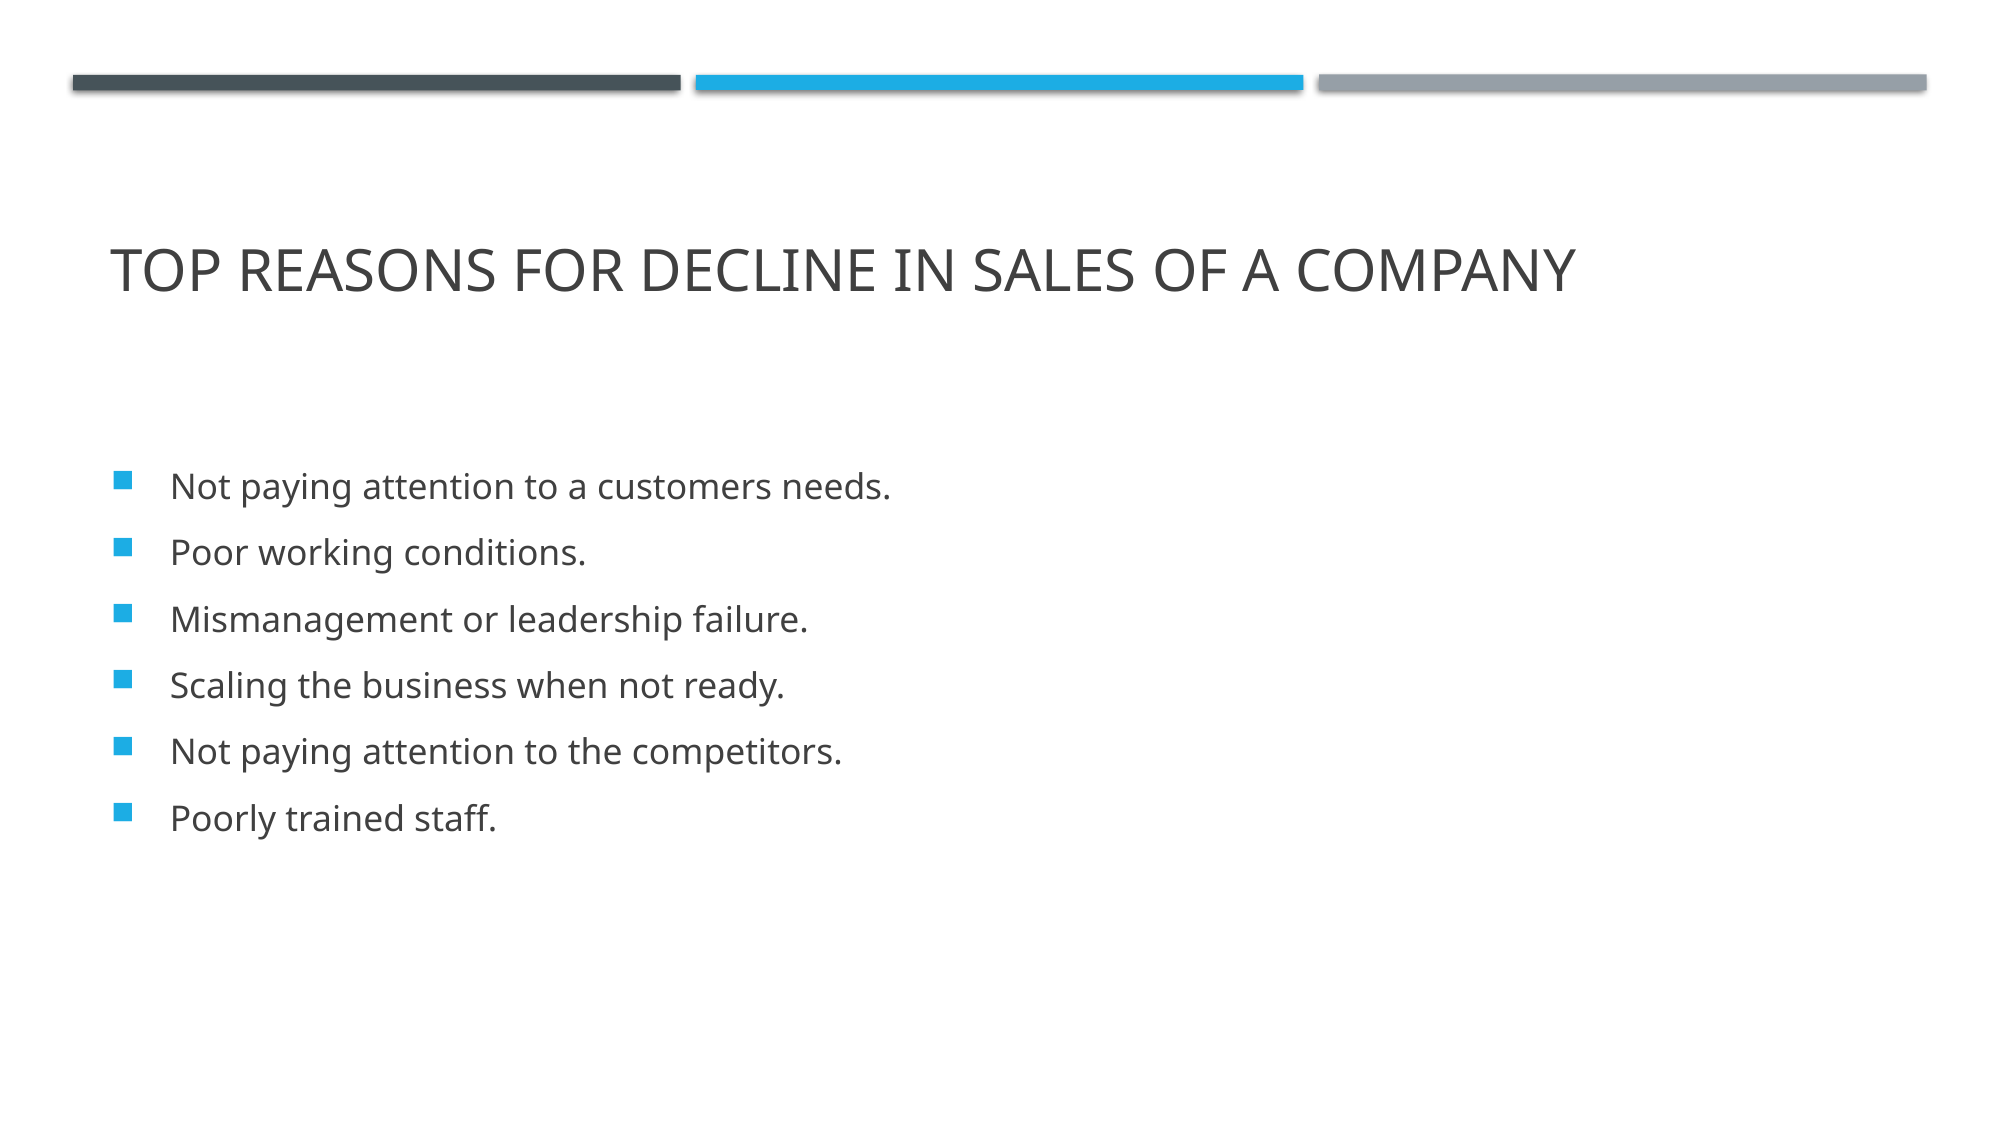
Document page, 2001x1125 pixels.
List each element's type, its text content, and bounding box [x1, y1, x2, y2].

list Not paying attention to a customers needs. Poor working conditions. Mismanagement or leadership failure. Scaling the business when not ready. Not paying attention to the competitors. Poorly trained staff. [95, 383, 1905, 981]
title Top Reasons for Decline in sales of a company [95, 115, 1905, 311]
